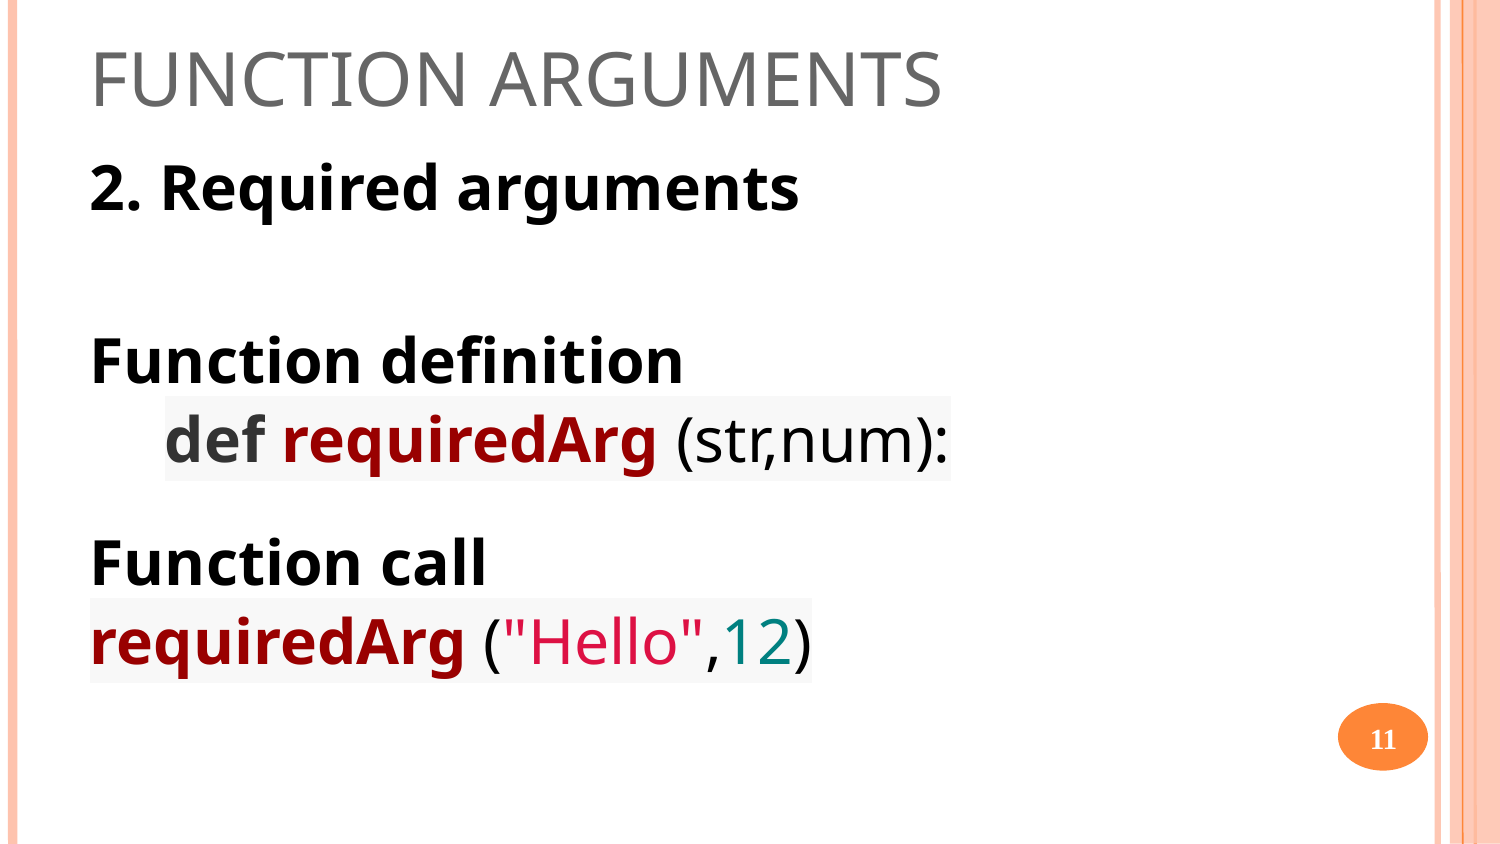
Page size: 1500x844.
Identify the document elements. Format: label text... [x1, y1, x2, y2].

text_box FUNCTION ARGUMENTS [75, 33, 1300, 129]
text_box 2. Required arguments Function definition def requiredArg (str,num): Function call requiredArg ("Hello",12) [75, 129, 1384, 797]
text_box 11 [1333, 705, 1434, 770]
